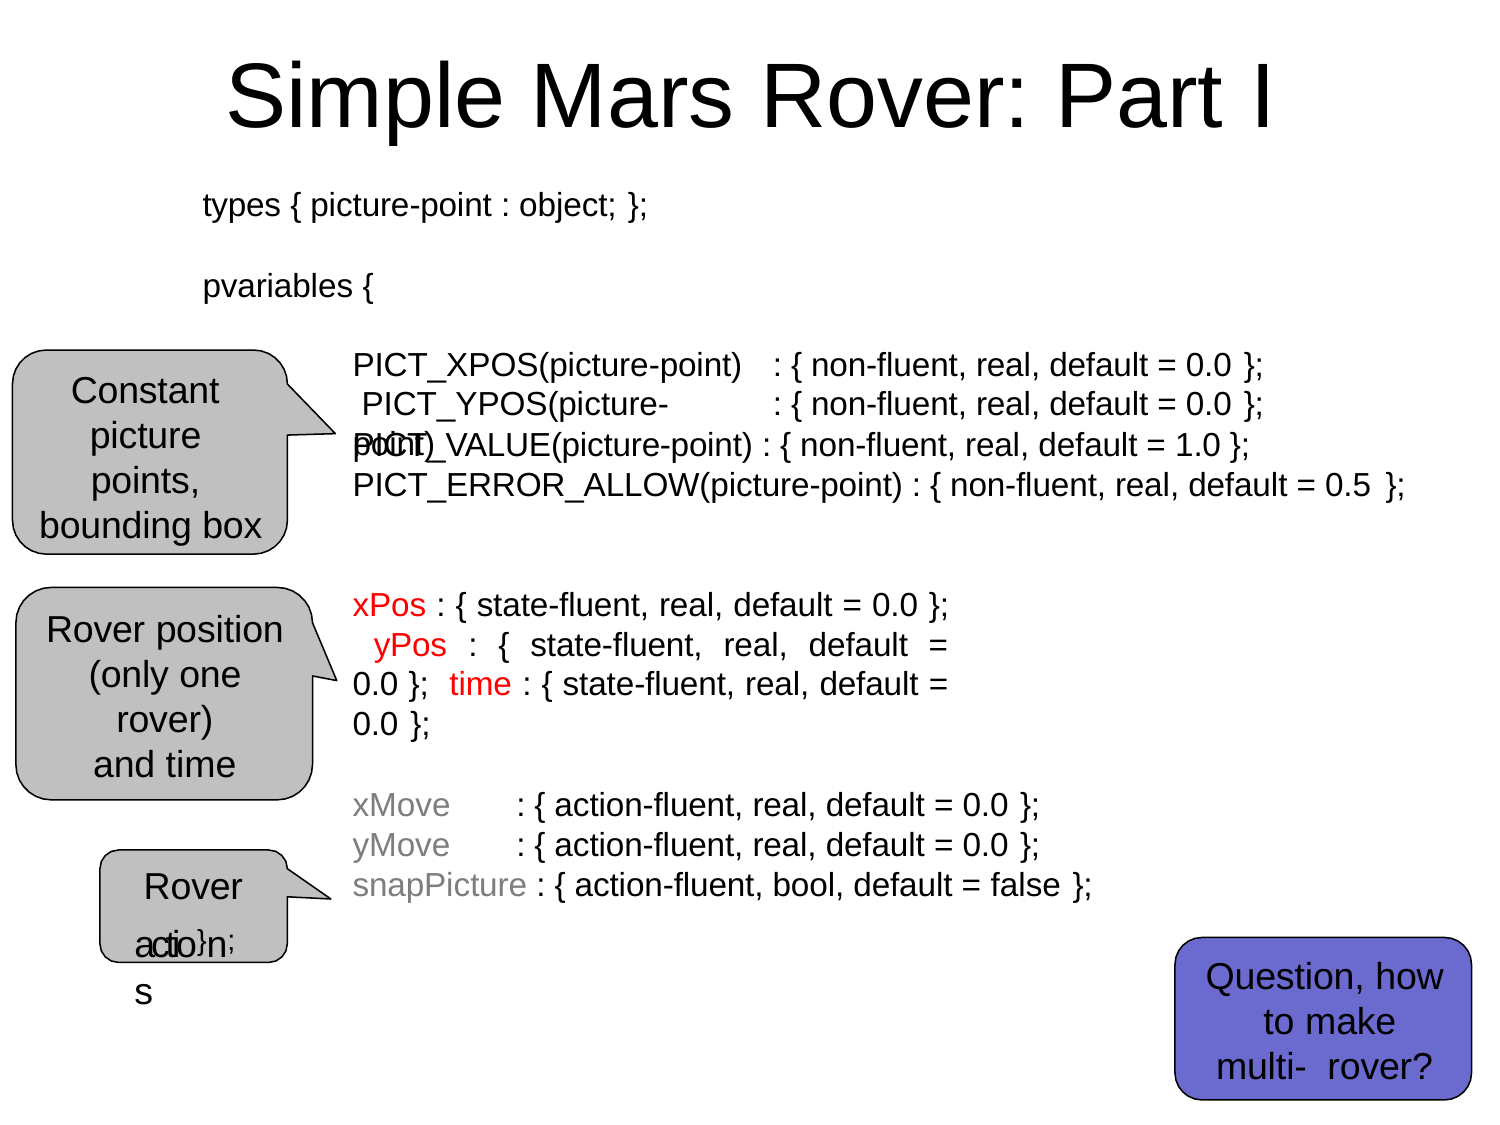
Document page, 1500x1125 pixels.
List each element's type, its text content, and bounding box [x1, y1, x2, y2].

text_box Rover position (only one rover) and time [42, 602, 286, 785]
title Simple Mars Rover: Part I [223, 34, 1278, 225]
text_box : { action-fluent, real, default = 0.0 }; : { action-fluent, real, default = 0.0 }; [514, 780, 1047, 860]
text_box snapPicture : { action-fluent, bool, default = false }; [350, 860, 1100, 903]
text_box PICT_XPOS(picture-point) PICT_YPOS(picture-point) [350, 340, 747, 420]
text_box [15, 587, 337, 800]
text_box types { picture-point : object; }; pvariables { [200, 180, 654, 305]
text_box [12, 350, 336, 555]
text_box Rover actio}n; s [132, 860, 256, 1013]
text_box xPos : { state-fluent, real, default = 0.0 }; yPos : { state-fluent, real, default = 0.0 }; time : { state-fluent, real, default = 0.0 }; [350, 580, 950, 743]
text_box Constant picture points, bounding box [35, 364, 265, 547]
text_box [99, 849, 331, 963]
text_box xMove yMove [350, 780, 453, 860]
text_box PICT_VALUE(picture-point) : { non-fluent, real, default = 1.0 }; PICT_ERROR_ALLOW(picture-point) : { non-fluent, real, default = 0.5 }; [350, 420, 1414, 503]
text_box [1174, 937, 1472, 1100]
text_box Question, how to make multi- rover? [1202, 950, 1446, 1088]
text_box : { non-fluent, real, default = 0.0 }; : { non-fluent, real, default = 0.0 }; [770, 340, 1270, 420]
